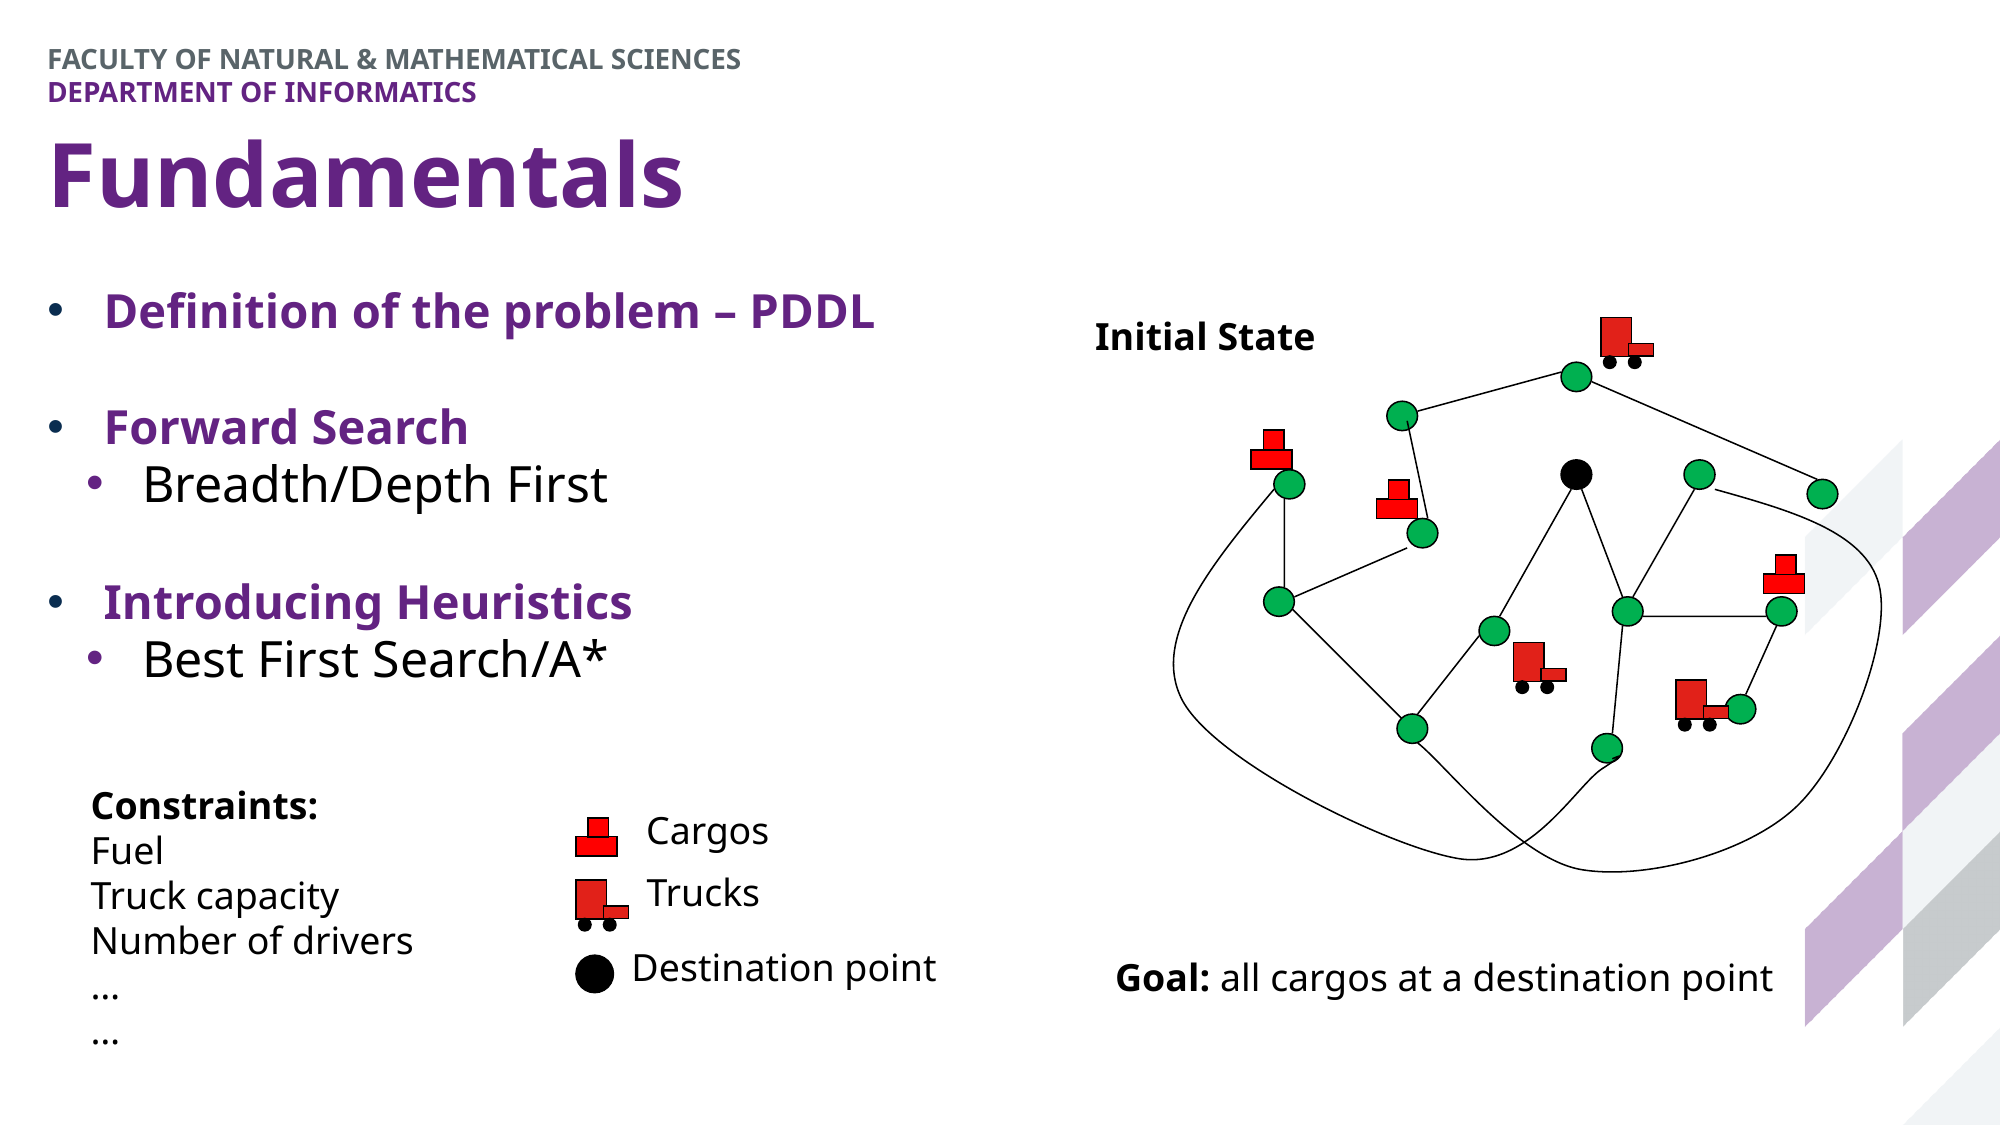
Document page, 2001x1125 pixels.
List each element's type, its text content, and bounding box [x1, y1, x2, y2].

text_box Destination point [616, 936, 952, 997]
text_box Goal: all cargos at a destination point [1100, 946, 1953, 1006]
text_box [575, 955, 614, 993]
text_box Initial State [1080, 305, 1331, 365]
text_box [575, 817, 618, 857]
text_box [575, 879, 629, 932]
list Definition of the problem – PDDL Forward Search Breadth/Depth First Introducing Heuristics Best First Search/A* [47, 279, 1772, 1024]
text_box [1150, 317, 1893, 881]
text_box Cargos [631, 799, 785, 860]
text_box Constraints: Fuel Truck capacity Number of drivers … … [75, 774, 430, 1060]
title Fundamentals [47, 118, 1772, 237]
text_box Trucks [631, 861, 776, 922]
